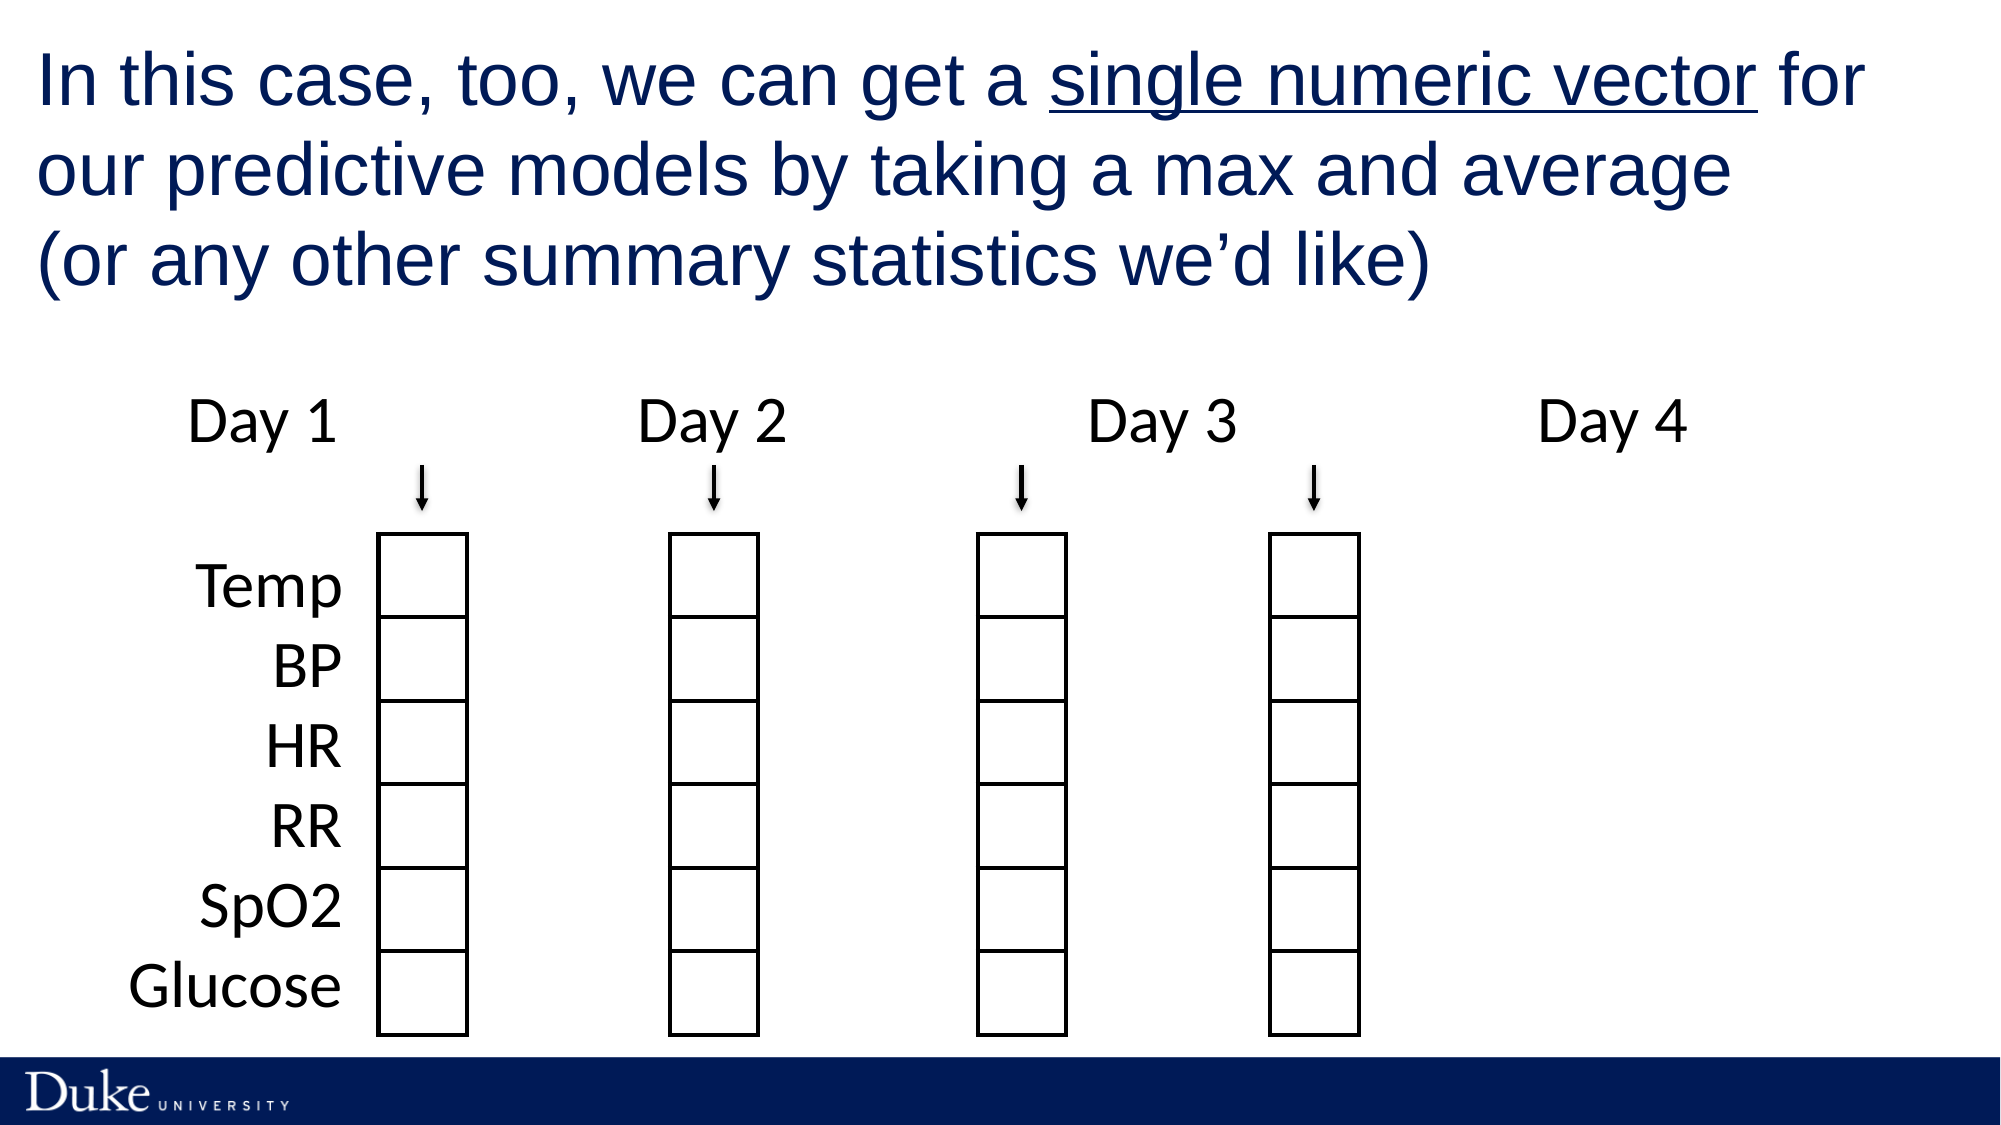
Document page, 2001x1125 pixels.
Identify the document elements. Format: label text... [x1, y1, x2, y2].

title In this case, too, we can get a single numeric vector for our predictive models by taking a max and average (or any other summary statistics we’d like) [21, 30, 1973, 301]
table_cell [672, 619, 756, 699]
table_cell [1272, 703, 1357, 782]
table_cell [1272, 786, 1357, 866]
text_box Day 1 Day 2 Day 3 Day 4 [172, 368, 1704, 464]
table_cell [980, 619, 1064, 699]
table_cell [980, 703, 1064, 782]
table_cell [672, 870, 756, 949]
table_cell [980, 953, 1064, 1033]
table_header [381, 536, 465, 615]
table_cell [381, 953, 465, 1033]
table_cell [980, 786, 1064, 866]
table_cell [672, 953, 756, 1033]
table_cell [381, 786, 465, 866]
table_cell [1272, 870, 1357, 949]
table_cell [672, 786, 756, 866]
table_cell [381, 870, 465, 949]
table_cell [1272, 953, 1357, 1033]
table_header [980, 536, 1064, 615]
table_cell [381, 619, 465, 699]
table_header [672, 536, 756, 615]
table_cell [672, 703, 756, 782]
table_header [1272, 536, 1357, 615]
table_cell [1272, 619, 1357, 699]
table_cell [381, 703, 465, 782]
table_cell [980, 870, 1064, 949]
picture [0, 0, 2001, 1125]
text_box Temp BP HR RR SpO2 Glucose [109, 533, 358, 1029]
